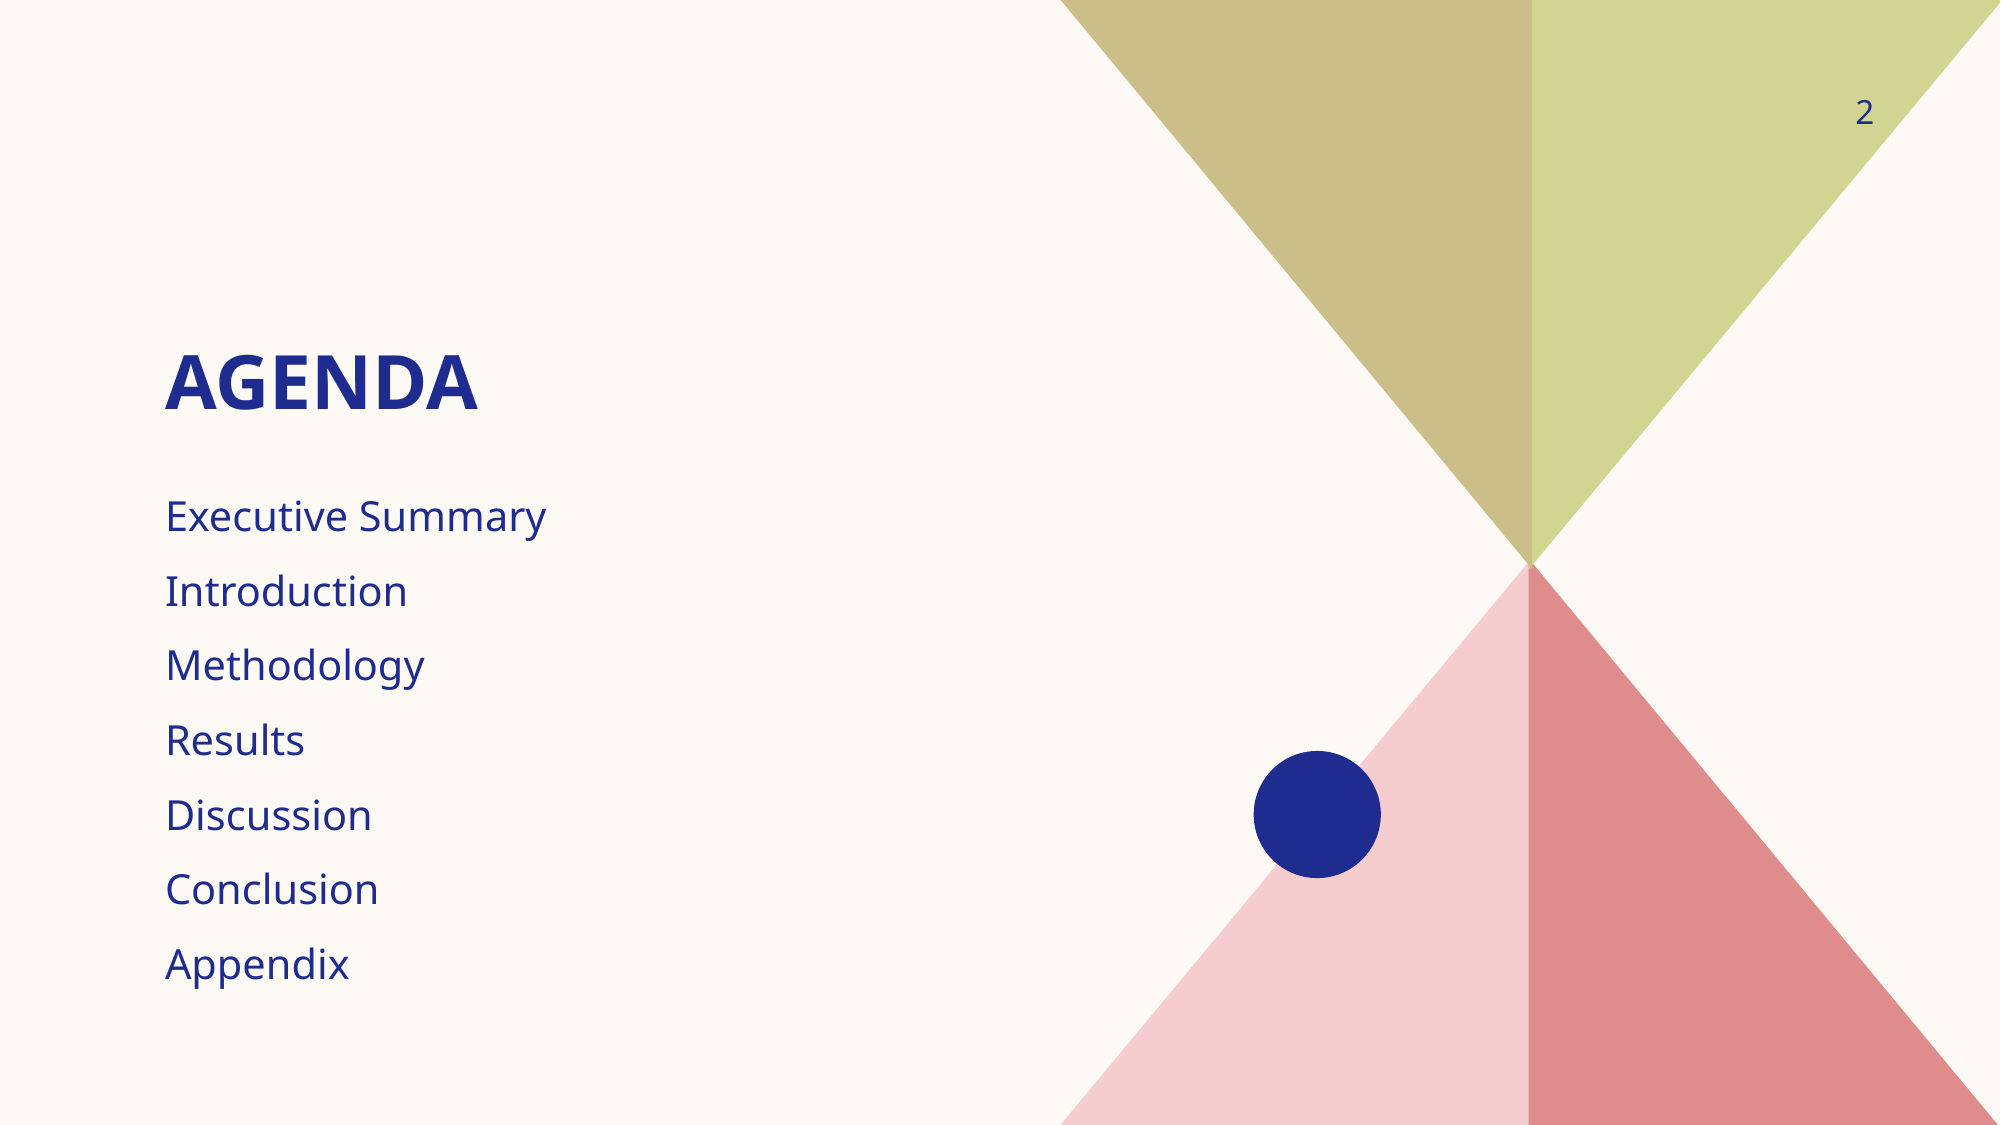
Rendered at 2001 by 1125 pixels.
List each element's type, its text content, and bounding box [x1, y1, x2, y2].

title agenda [150, 173, 1230, 425]
list Executive Summary Introduction Methodology Results Discussion Conclusion Appendix [150, 464, 1230, 992]
slide_number 2 [1699, 75, 1875, 153]
